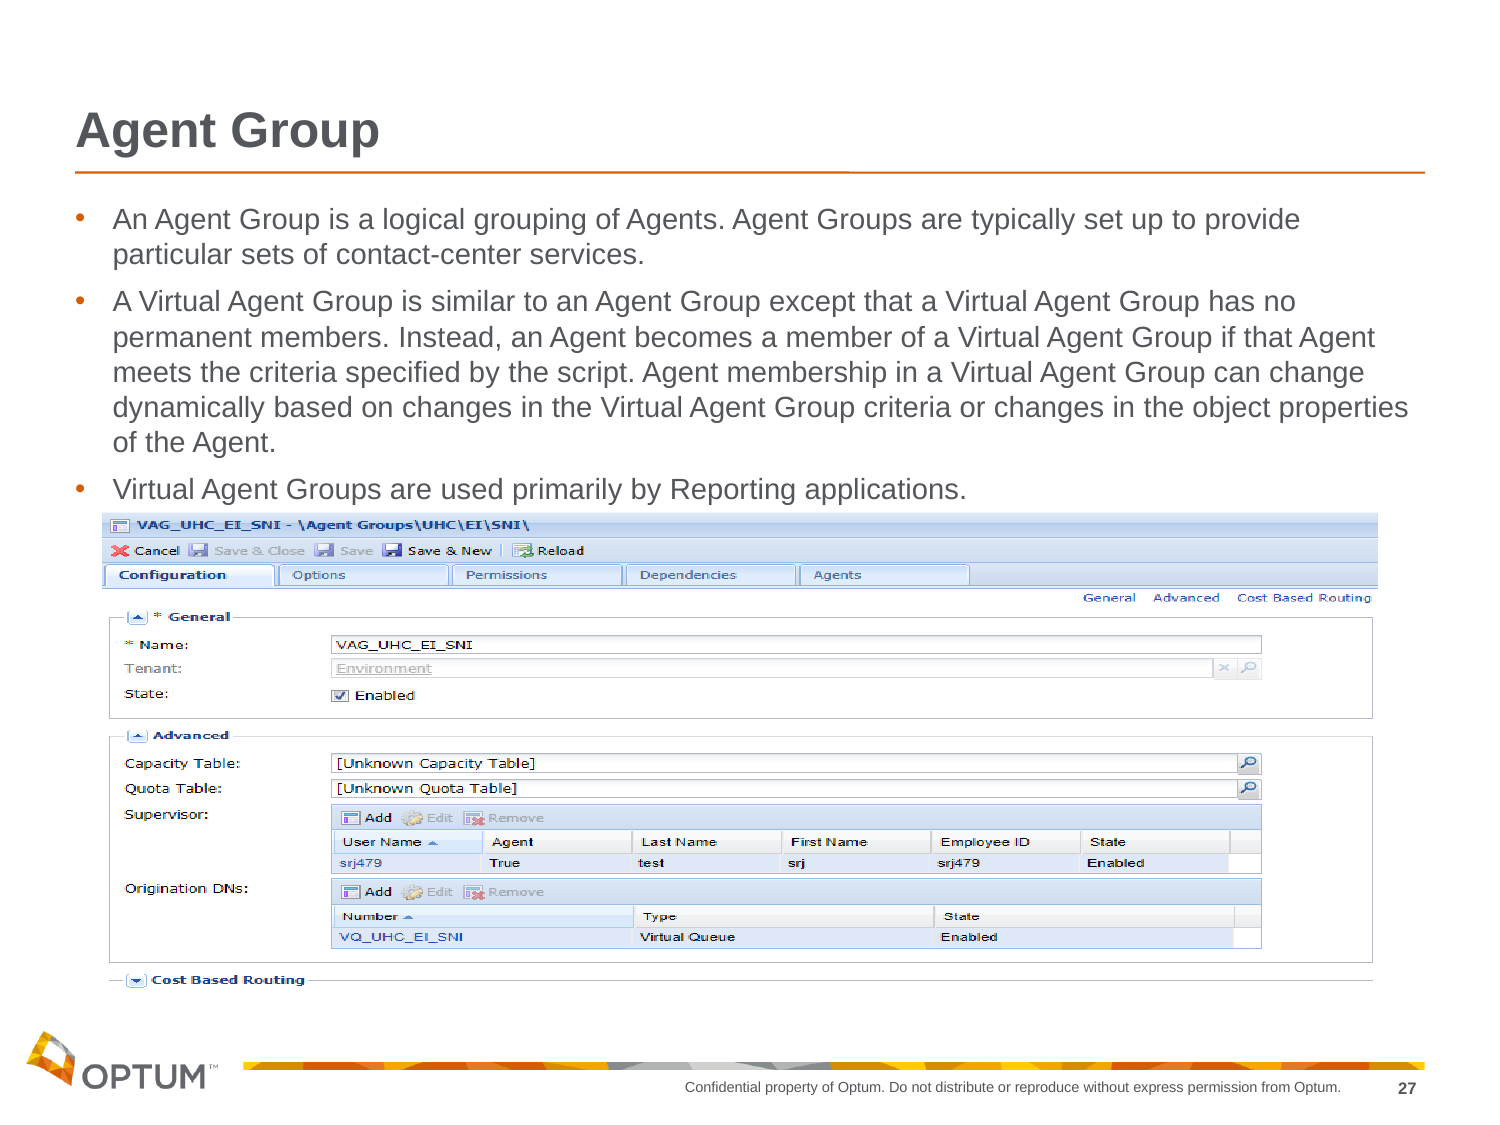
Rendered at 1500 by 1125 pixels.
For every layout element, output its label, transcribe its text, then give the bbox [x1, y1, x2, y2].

picture [243, 1062, 1425, 1070]
title Agent Group [75, 31, 1425, 158]
picture [24, 511, 1379, 1091]
list An Agent Group is a logical grouping of Agents. Agent Groups are typically set up to provide particular sets of contact-center services. A Virtual Agent Group is similar to an Agent Group except that a Virtual Agent Group has no permanent members. Instead, an Agent becomes a member of a Virtual Agent Group if that Agent meets the criteria specified by the script. Agent membership in a Virtual Agent Group can change dynamically based on changes in the Virtual Agent Group criteria or changes in the object properties of the Agent. Virtual Agent Groups are used primarily by Reporting applications. [75, 200, 1425, 1040]
